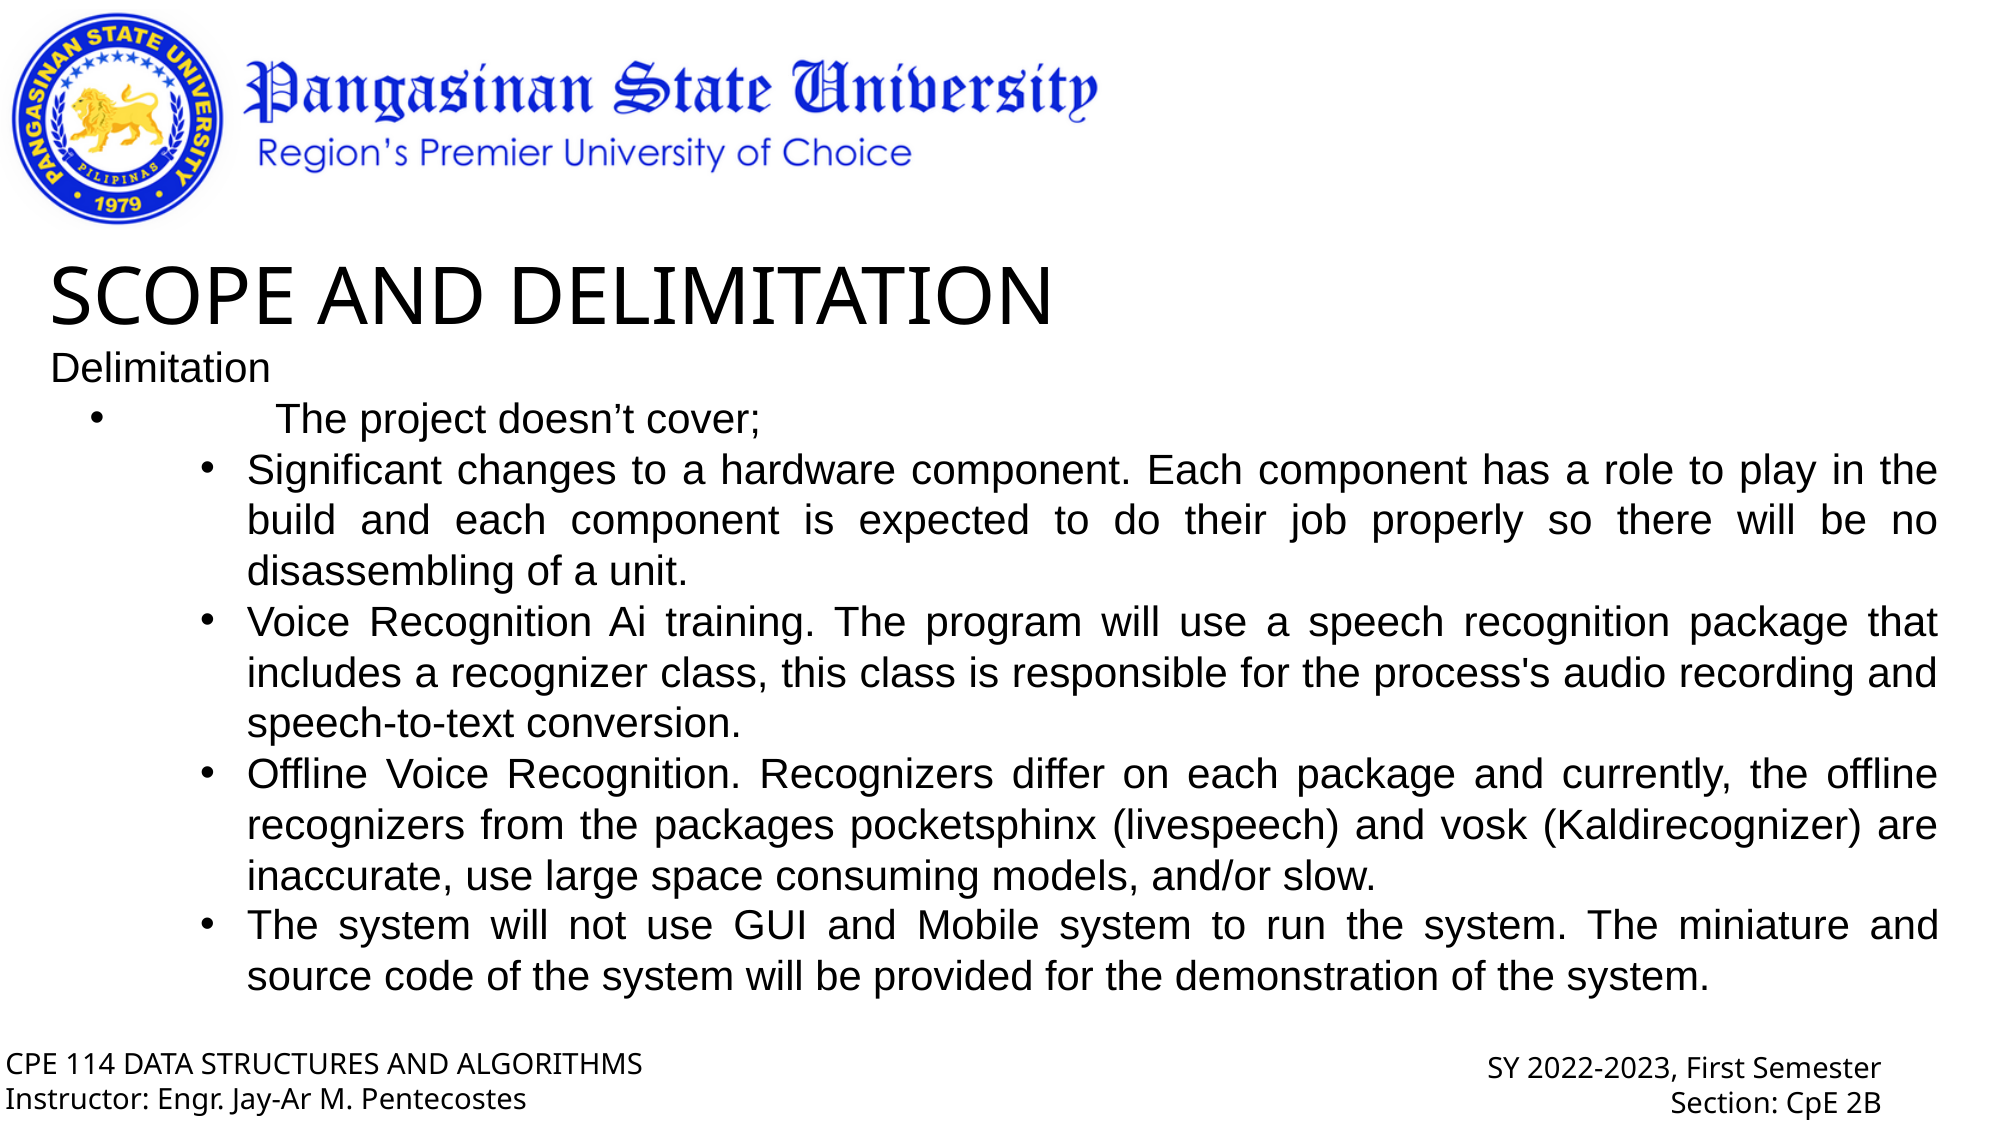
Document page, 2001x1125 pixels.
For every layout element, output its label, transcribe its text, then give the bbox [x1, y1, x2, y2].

text_box Delimitation The project doesn’t cover; Significant changes to a hardware component. Each component has a role to play in the build and each component is expected to do their job properly so there will be no disassembling of a unit. Voice Recognition Ai training. The program will use a speech recognition package that includes a recognizer class, this class is responsible for the process's audio recording and speech-to-text conversion. Offline Voice Recognition. Recognizers differ on each package and currently, the offline recognizers from the packages pocketsphinx (livespeech) and vosk (Kaldirecognizer) are inaccurate, use large space consuming models, and/or slow. The system will not use GUI and Mobile system to run the system. The miniature and source code of the system will be provided for the demonstration of the system. [50, 331, 1941, 1058]
text_box CPE 114 DATA STRUCTURES AND ALGORITHMS Instructor: Engr. Jay-Ar M. Pentecostes [0, 1038, 719, 1123]
picture [0, 9, 1106, 230]
text_box SCOPE AND DELIMITATION [0, 230, 1106, 341]
text_box SY 2022-2023, First Semester Section: CpE 2B [1071, 1041, 1897, 1125]
